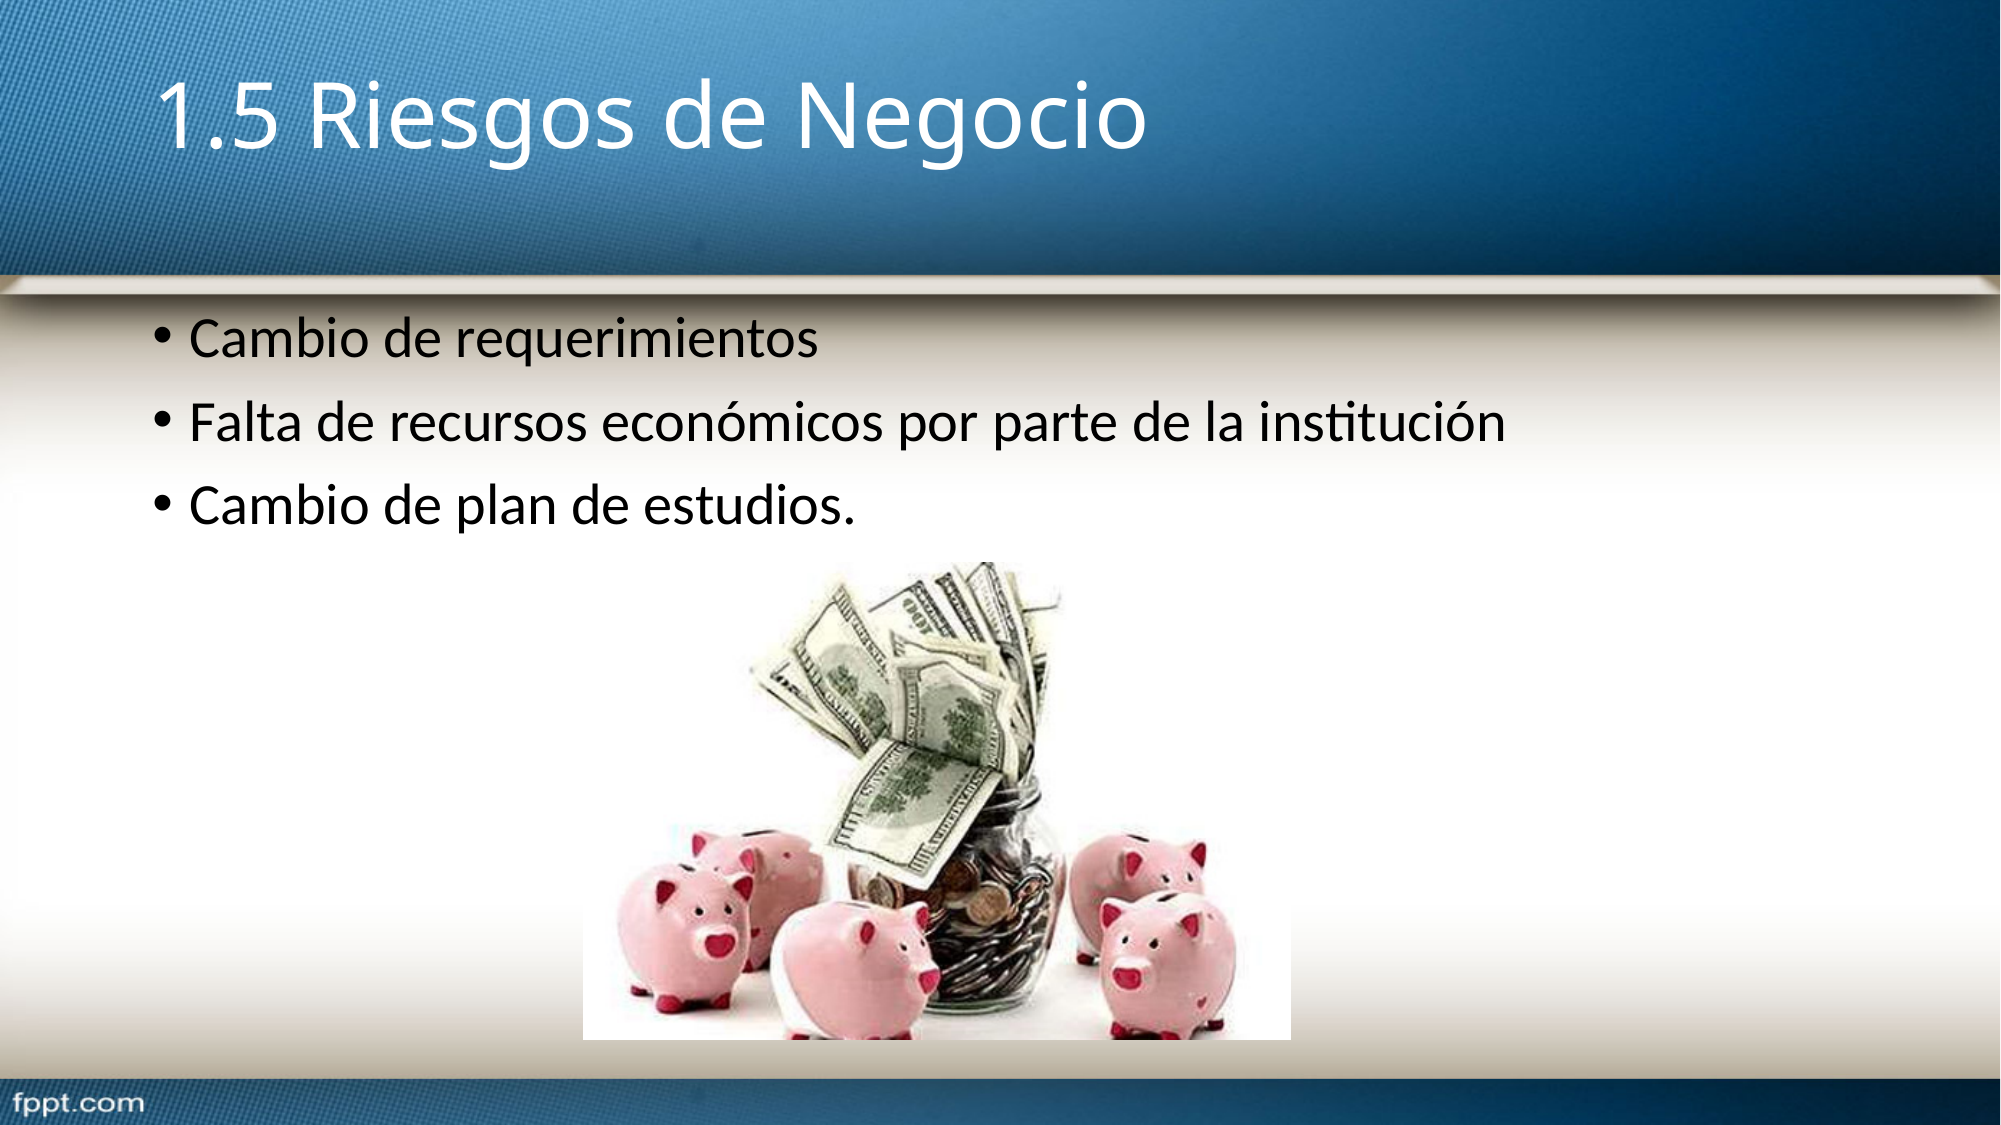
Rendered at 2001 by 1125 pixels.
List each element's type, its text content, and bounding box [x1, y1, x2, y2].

picture [0, 0, 2001, 1125]
title 1.5 Riesgos de Negocio [137, 55, 1863, 274]
list Cambio de requerimientos Falta de recursos económicos por parte de la institución Cambio de plan de estudios. [137, 299, 1863, 1014]
